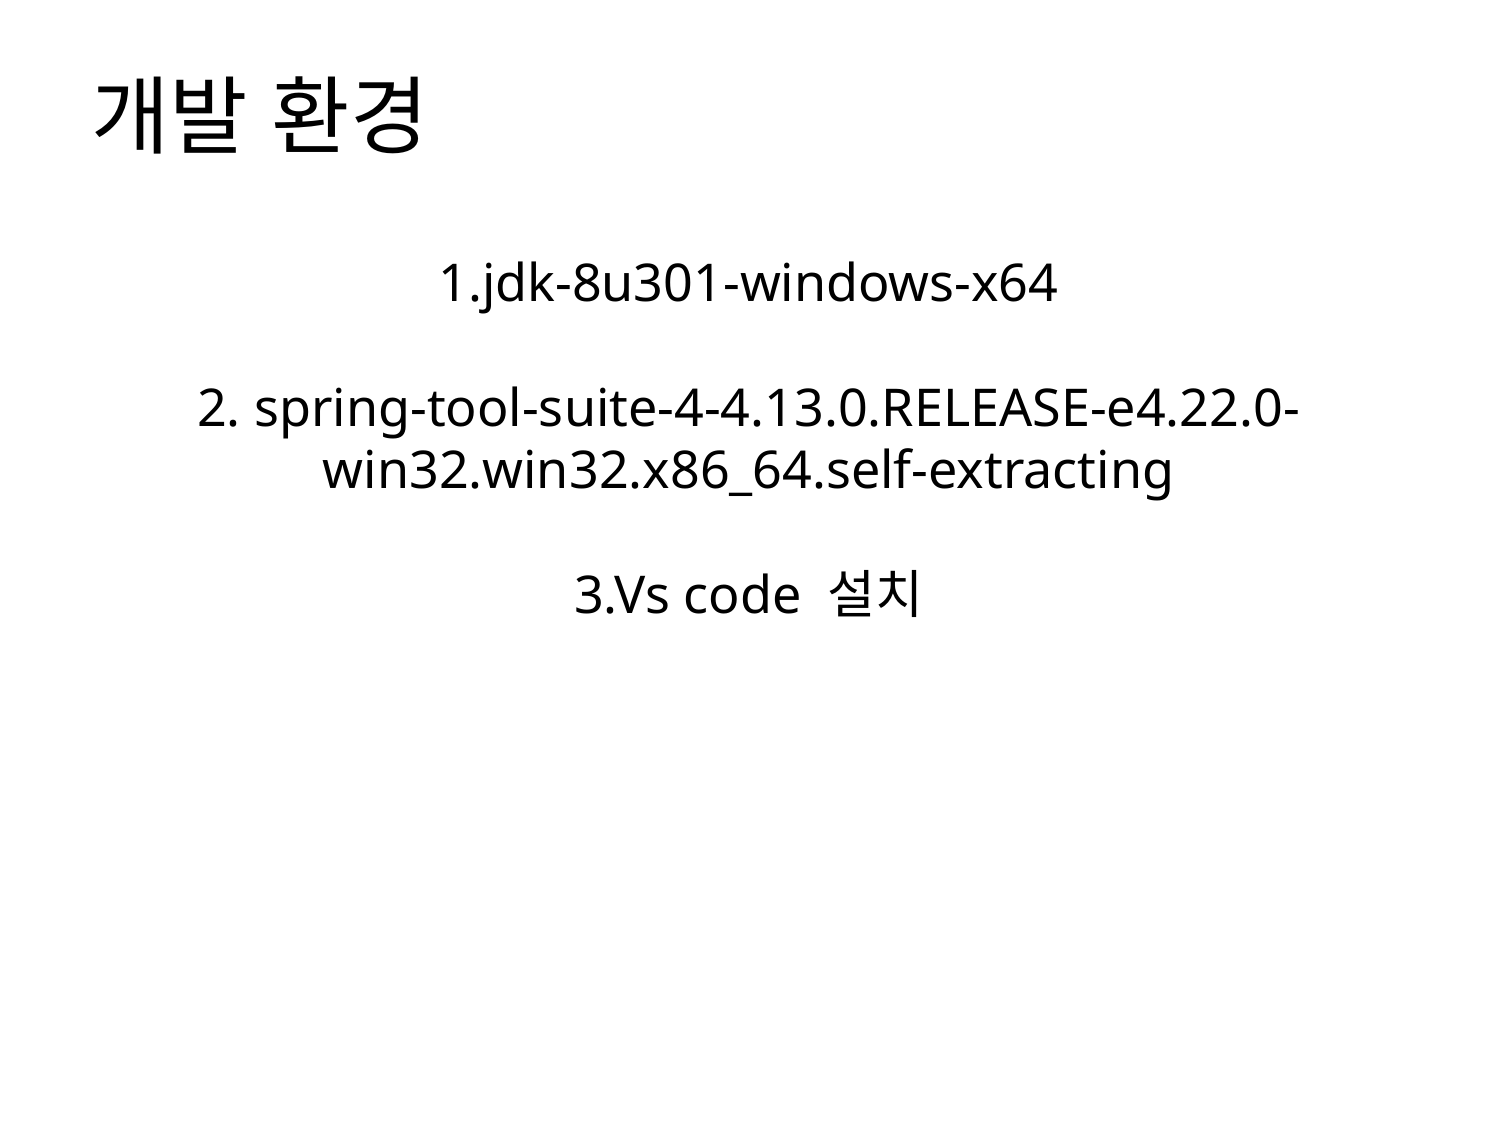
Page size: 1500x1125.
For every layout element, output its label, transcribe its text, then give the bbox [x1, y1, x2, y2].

title 개발 환경 [29, 54, 491, 173]
text_box 1.jdk-8u301-windows-x64 2. spring-tool-suite-4-4.13.0.RELEASE-e4.22.0-win32.win32.x86_64.self-extracting 3.Vs code 설치 [140, 231, 1357, 705]
